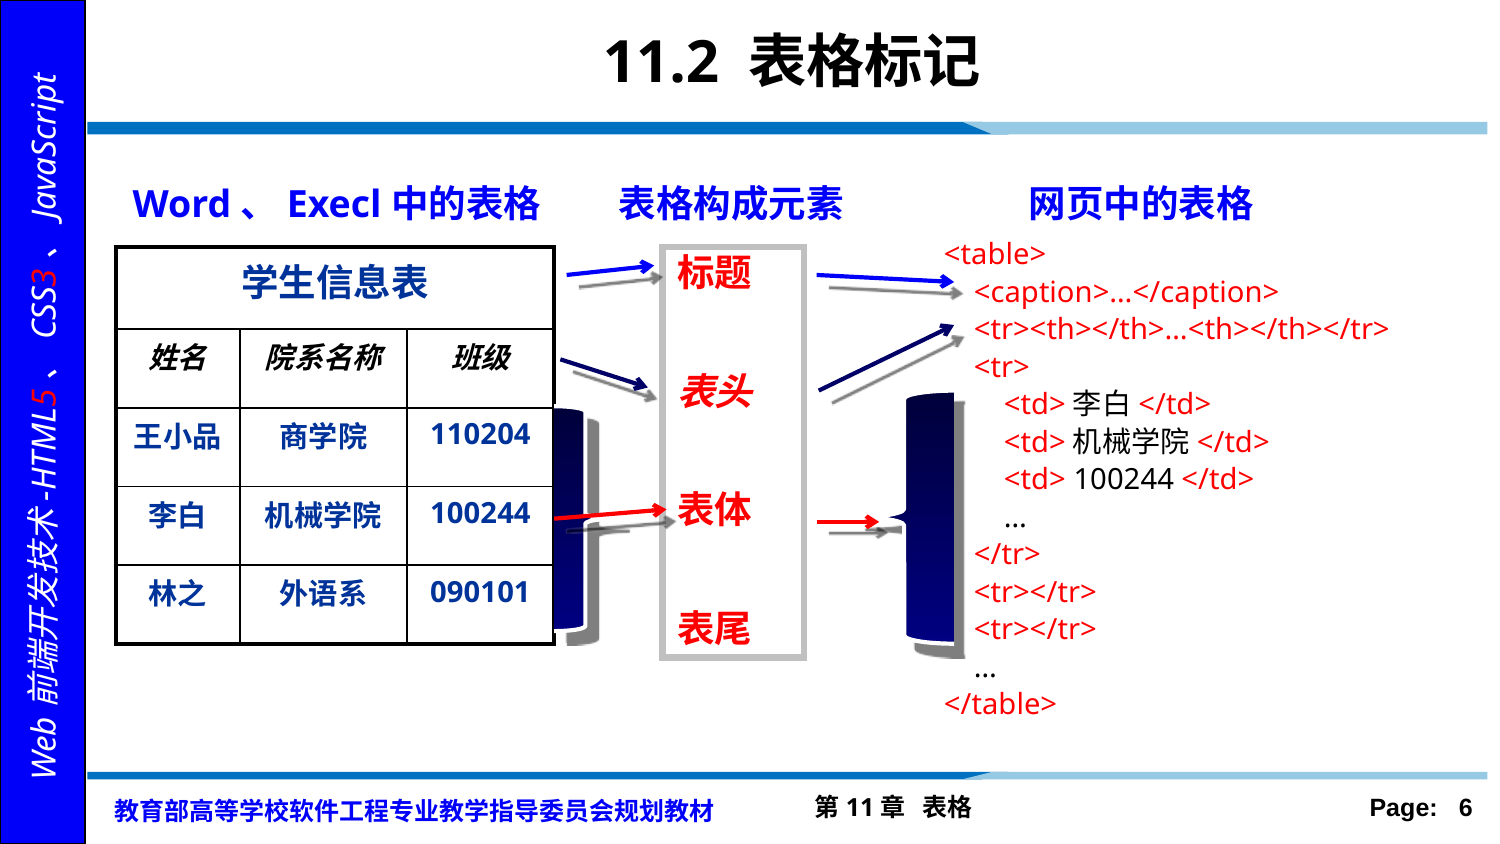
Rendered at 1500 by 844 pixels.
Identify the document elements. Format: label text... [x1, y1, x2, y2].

table_cell 外语系 [241, 566, 406, 642]
table_cell 林之 [118, 566, 239, 642]
table_cell 李白 [118, 487, 239, 564]
table_cell 090101 [408, 566, 552, 642]
table_cell 班级 [408, 330, 552, 407]
text_box 标题 表头 表体 表尾 [662, 246, 805, 658]
title 11.2 表格标记 [161, 11, 1436, 106]
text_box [553, 405, 667, 632]
table_cell 姓名 [118, 330, 239, 407]
table_cell 王小品 [118, 409, 239, 486]
table_cell 商学院 [241, 409, 406, 486]
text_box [816, 390, 955, 644]
text_box Word、Execl中的表格 [117, 177, 636, 234]
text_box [818, 324, 955, 389]
text_box <table> <caption>…</caption> <tr><th></th>…<th></th></tr> <tr> <td>李白</td> <td>机械学院</td> <td> 100244 </td> … </tr> <tr></tr> <tr></tr> … </table> [929, 225, 1500, 729]
text_box 表格构成元素 [603, 177, 859, 233]
table_cell 110204 [408, 409, 549, 486]
table_cell 机械学院 [241, 487, 406, 564]
table_header 学生信息表 [118, 249, 552, 328]
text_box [560, 359, 649, 388]
table_cell 院系名称 [241, 330, 406, 407]
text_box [566, 265, 655, 276]
text_box 网页中的表格 [1014, 177, 1440, 233]
table_cell 100244 [408, 487, 548, 564]
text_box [816, 274, 955, 283]
